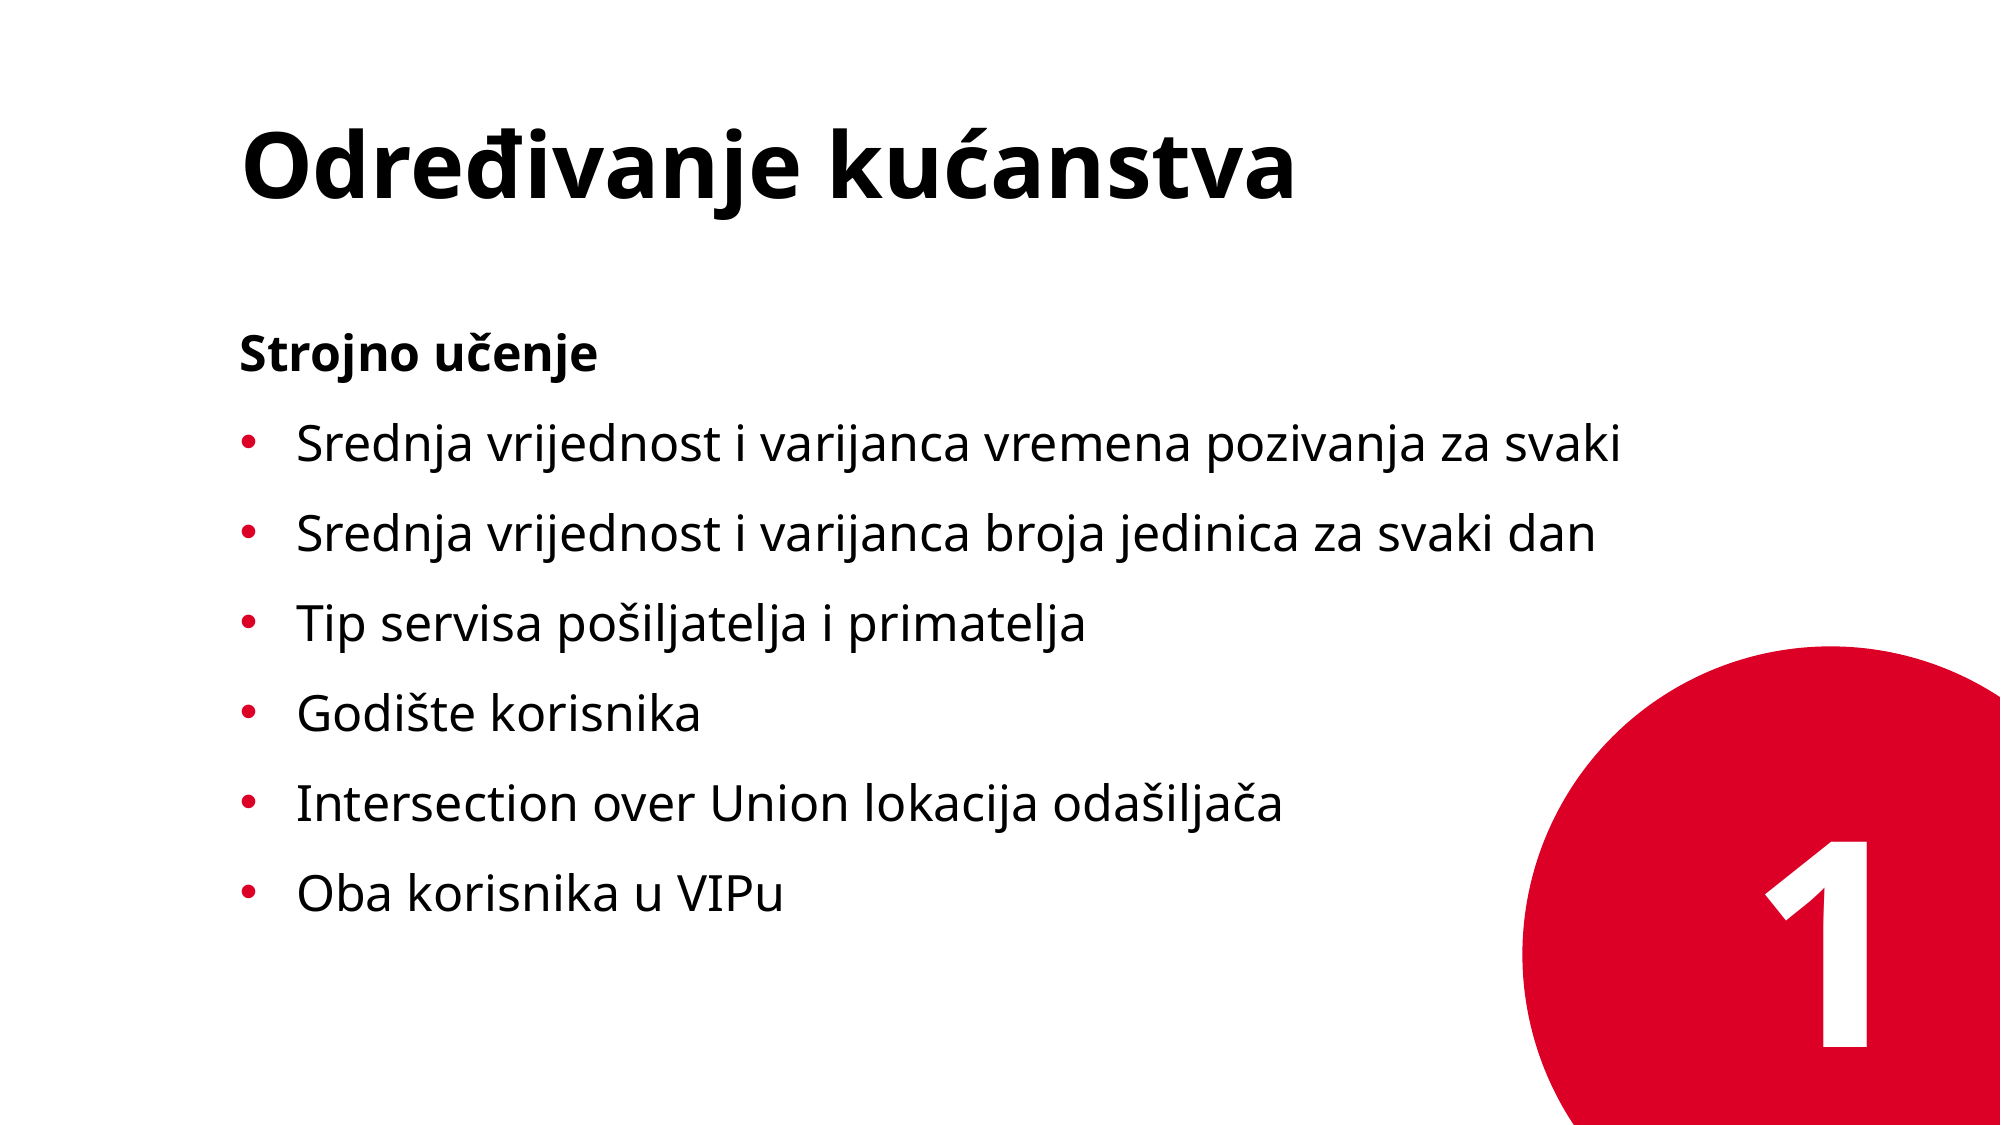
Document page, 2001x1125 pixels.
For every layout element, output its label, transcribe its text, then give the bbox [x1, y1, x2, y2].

title Određivanje kućanstva [225, 112, 1800, 284]
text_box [1522, 646, 2000, 1125]
text_box Strojno učenje Srednja vrijednost i varijanca vremena pozivanja za svaki Srednja vrijednost i varijanca broja jedinica za svaki dan Tip servisa pošiljatelja i primatelja Godište korisnika Intersection over Union lokacija odašiljača Oba korisnika u VIPu [224, 284, 1800, 872]
